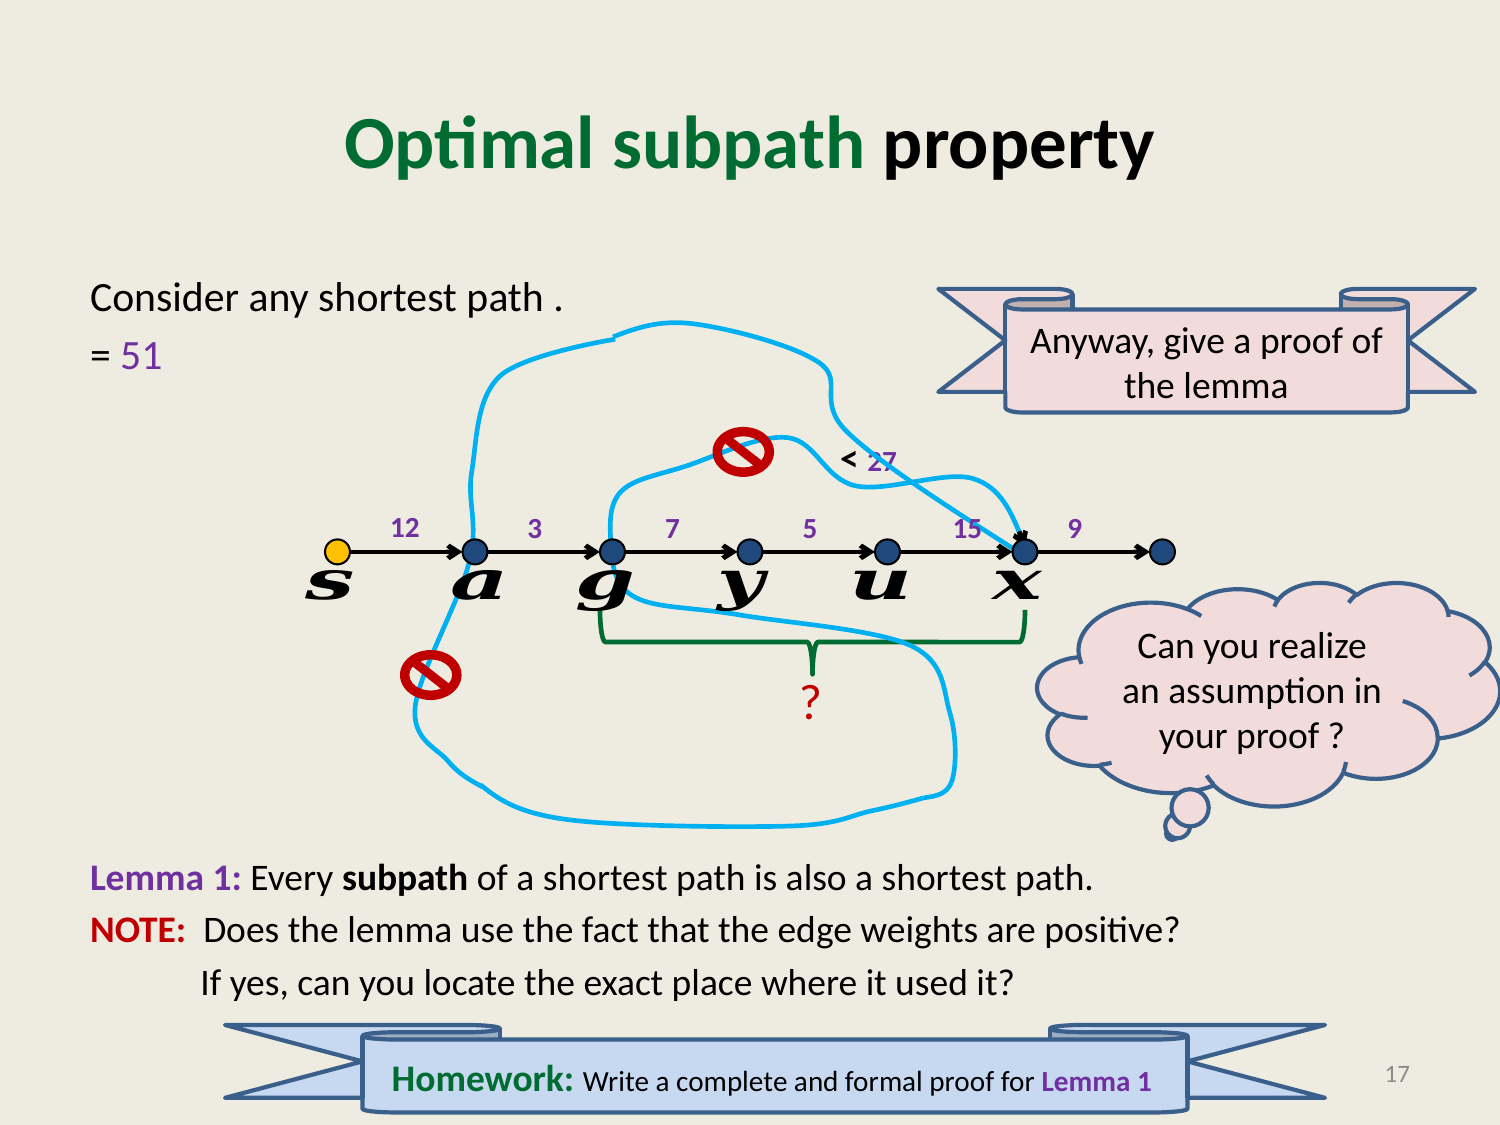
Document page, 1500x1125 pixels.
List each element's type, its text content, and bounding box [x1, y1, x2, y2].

text_box [414, 622, 532, 788]
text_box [1154, 539, 1183, 613]
title Optimal subpath property [75, 45, 1425, 233]
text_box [599, 622, 1026, 738]
text_box Anyway, give a proof of the lemma [936, 286, 1477, 415]
text_box Homework: Write a complete and formal proof for Lemma 1 [222, 1022, 1328, 1115]
text_box [397, 647, 464, 703]
text_box [612, 321, 852, 435]
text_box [299, 539, 344, 613]
text_box [717, 424, 770, 435]
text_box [349, 501, 1151, 613]
text_box Can you realize an assumption in your proof ? [1034, 580, 1500, 842]
text_box [854, 746, 957, 799]
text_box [610, 437, 1026, 499]
slide_number 17 [1190, 1042, 1425, 1103]
text_box [469, 338, 616, 499]
text_box [483, 784, 925, 828]
text_box < 27 [844, 426, 912, 435]
